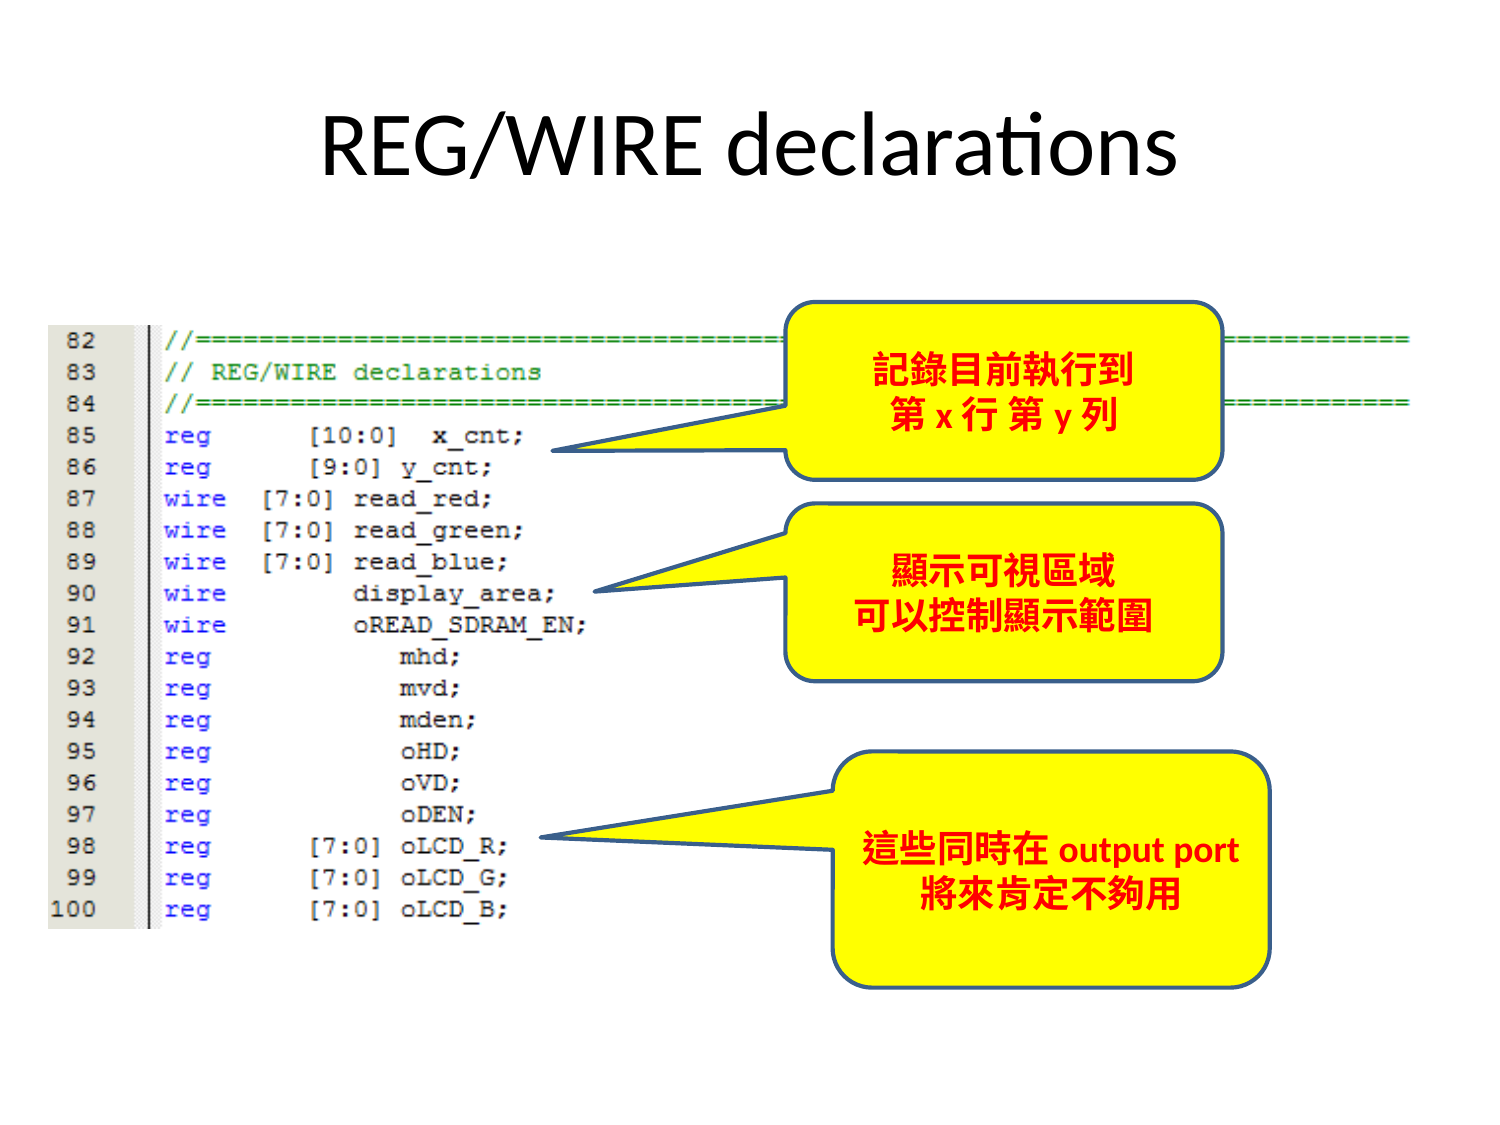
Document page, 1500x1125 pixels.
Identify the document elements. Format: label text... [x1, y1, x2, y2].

text_box 記錄目前執行到 第x行 第y列 [784, 299, 1224, 324]
text_box 這些同時在output port 將來肯定不夠用 [830, 937, 1272, 990]
title REG/WIRE declarations [75, 45, 1425, 233]
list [47, 325, 1423, 929]
